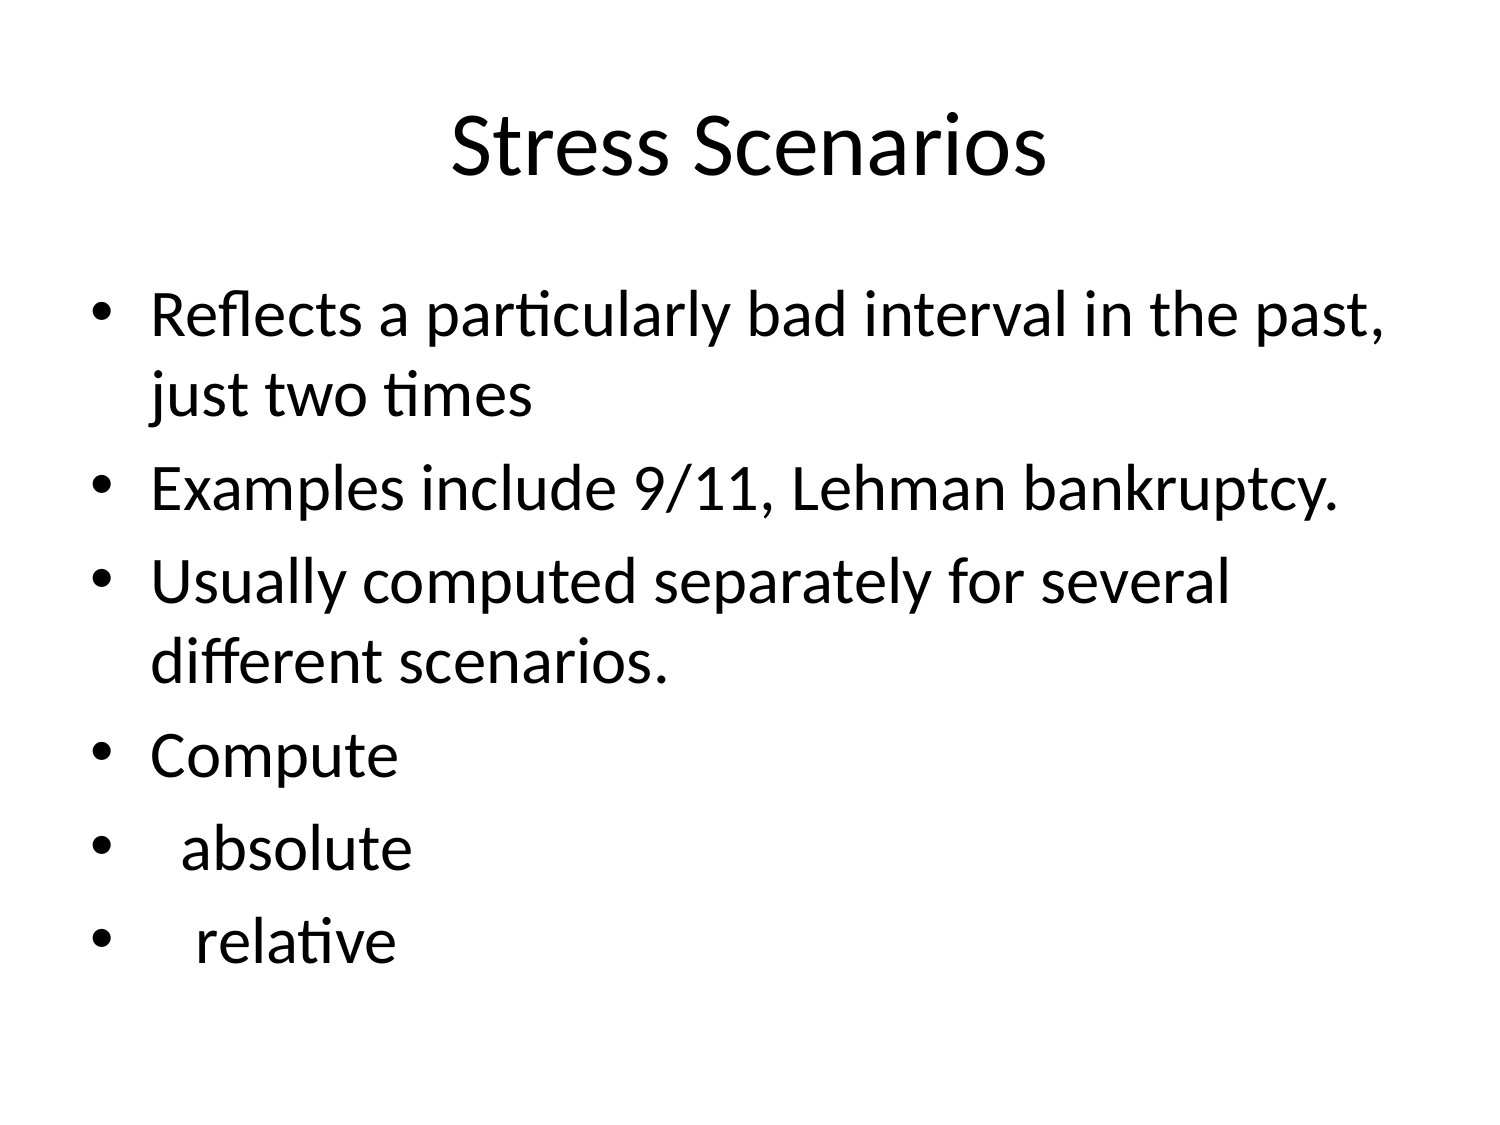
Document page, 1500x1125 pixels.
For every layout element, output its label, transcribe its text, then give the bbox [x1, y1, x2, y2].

title Stress Scenarios [75, 45, 1425, 233]
